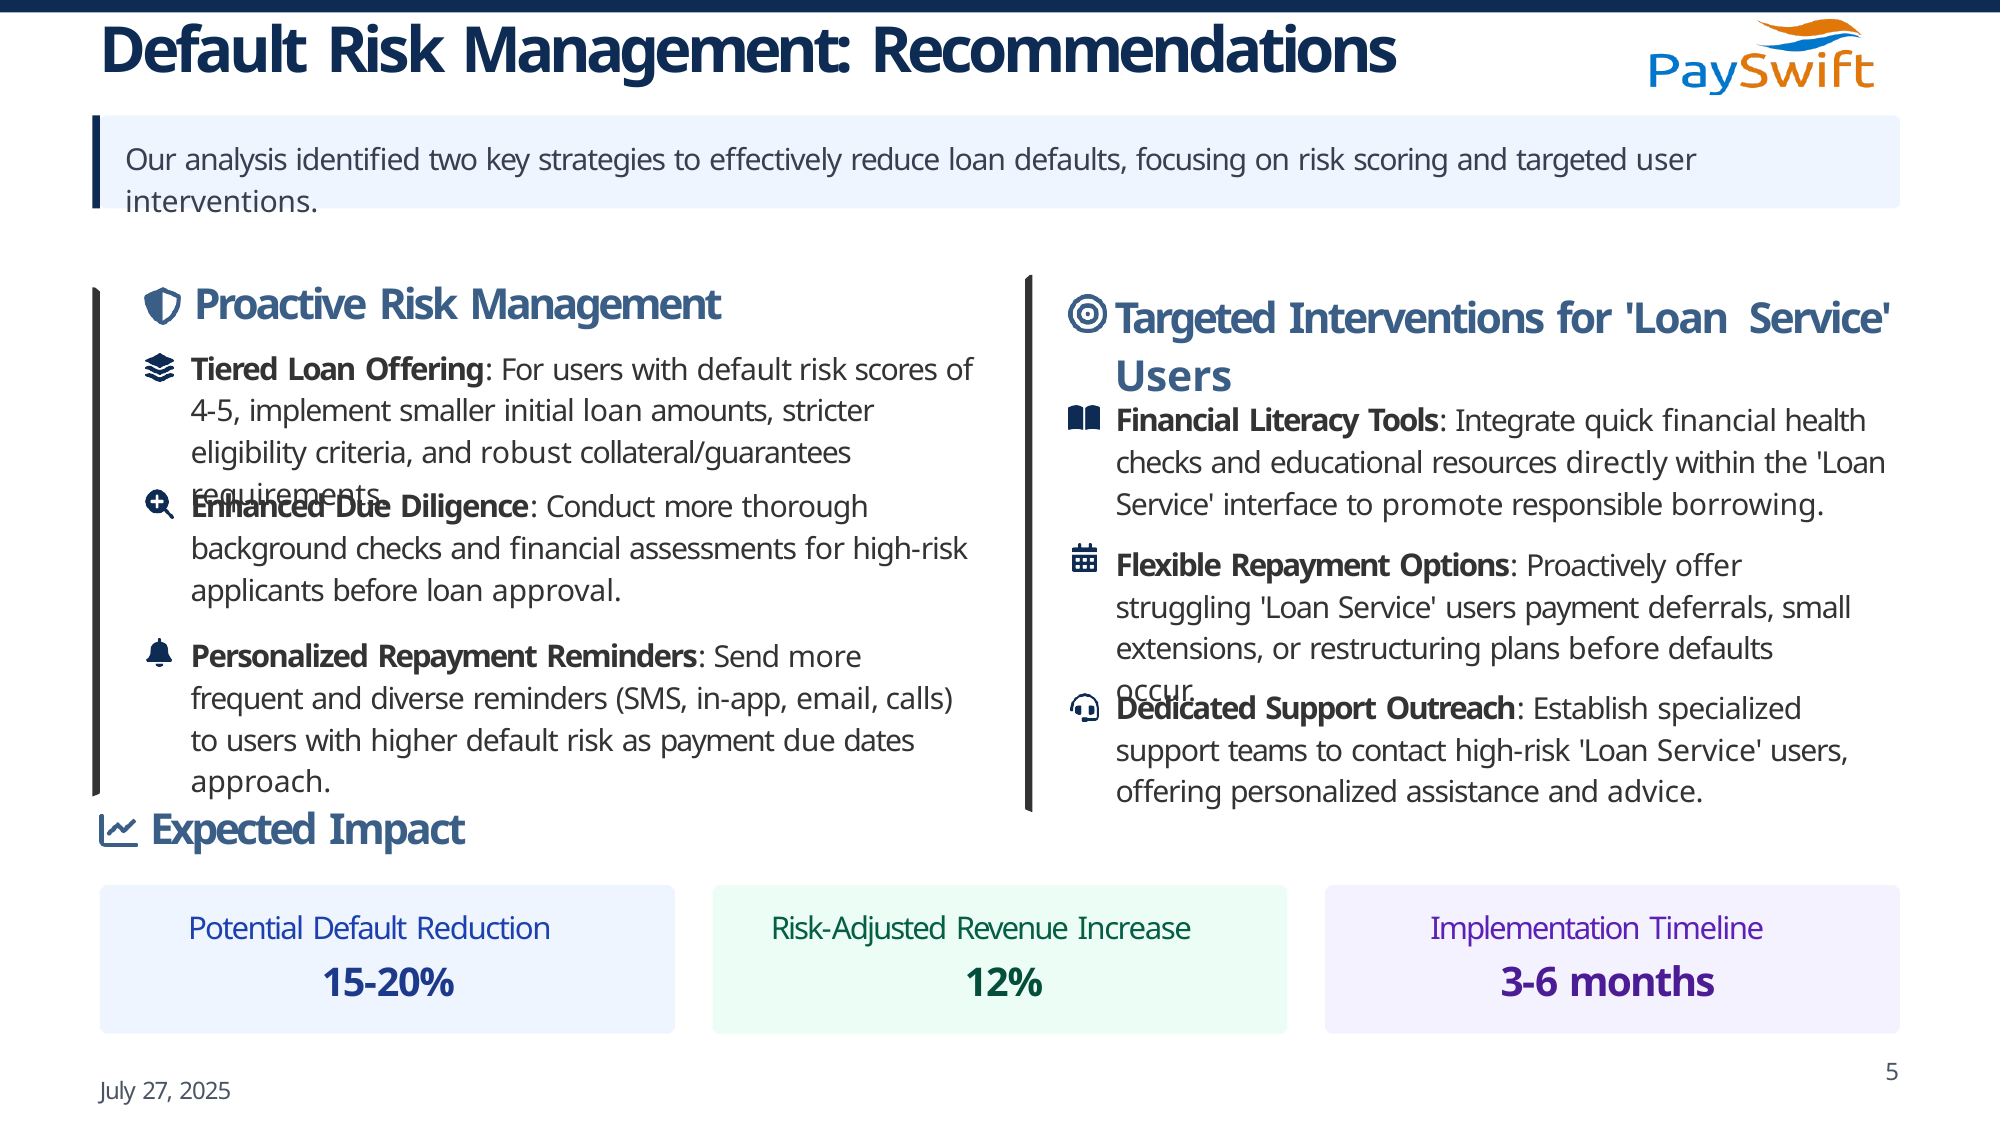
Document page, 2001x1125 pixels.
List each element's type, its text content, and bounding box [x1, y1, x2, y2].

text_box Dedicated Support Outreach: Establish specialized support teams to contact high-risk 'Loan Service' users, offering personalized assistance and advice. [1113, 680, 1876, 809]
text_box [92, 115, 100, 209]
picture [145, 353, 174, 383]
picture [146, 638, 172, 667]
text_box 3-6 months [1498, 952, 1727, 1005]
picture [144, 287, 181, 325]
text_box Risk-Adjusted Revenue Increase [768, 906, 1232, 947]
text_box Implementation Timeline [1428, 906, 1797, 947]
text_box Financial Literacy Tools: Integrate quick financial health checks and educational resources directly within the 'Loan Service' interface to promote responsible borrowing. [1113, 393, 1888, 522]
text_box 15-20% [319, 953, 456, 1004]
picture [99, 813, 138, 848]
picture [145, 489, 174, 519]
text_box Tiered Loan Offering: For users with default risk scores of 4-5, implement smaller initial loan amounts, stricter eligibility criteria, and robust collateral/guarantees requirements. [188, 341, 982, 478]
text_box [1643, 0, 1878, 98]
text_box Enhanced Due Diligence: Conduct more thorough background checks and financial assessments for high-risk applicants before loan approval. [188, 478, 982, 608]
text_box [92, 287, 100, 797]
text_box [99, 885, 675, 1034]
text_box Potential Default Reduction [186, 906, 589, 947]
text_box Personalized Repayment Reminders: Send more frequent and diverse reminders (SMS, in-app, email, calls) to users with higher default risk as payment due dates approach. [188, 628, 982, 799]
picture [1069, 692, 1099, 722]
picture [1068, 294, 1107, 333]
text_box Expected Impact [147, 799, 482, 853]
text_box Proactive Risk Management [191, 274, 741, 328]
text_box Flexible Repayment Options: Proactively offer struggling 'Loan Service' users payment deferrals, small extensions, or restructuring plans before defaults occur. [1113, 537, 1863, 680]
text_box Targeted Interventions for 'Loan Service' Users [1062, 284, 1968, 400]
picture [1068, 405, 1101, 430]
text_box Our analysis identified two key strategies to effectively reduce loan defaults, focusing on risk scoring and targeted user interventions. [122, 132, 1787, 218]
title Default Risk Management: Recommendations [97, 6, 1497, 118]
text_box 5 [1753, 1066, 1953, 1090]
text_box [712, 885, 1288, 1034]
text_box [1025, 274, 1033, 813]
text_box 12% [962, 953, 1067, 1004]
picture [1071, 542, 1097, 572]
text_box [1325, 885, 1900, 1034]
text_box [100, 115, 1900, 209]
text_box July 27, 2025 [97, 1081, 238, 1105]
